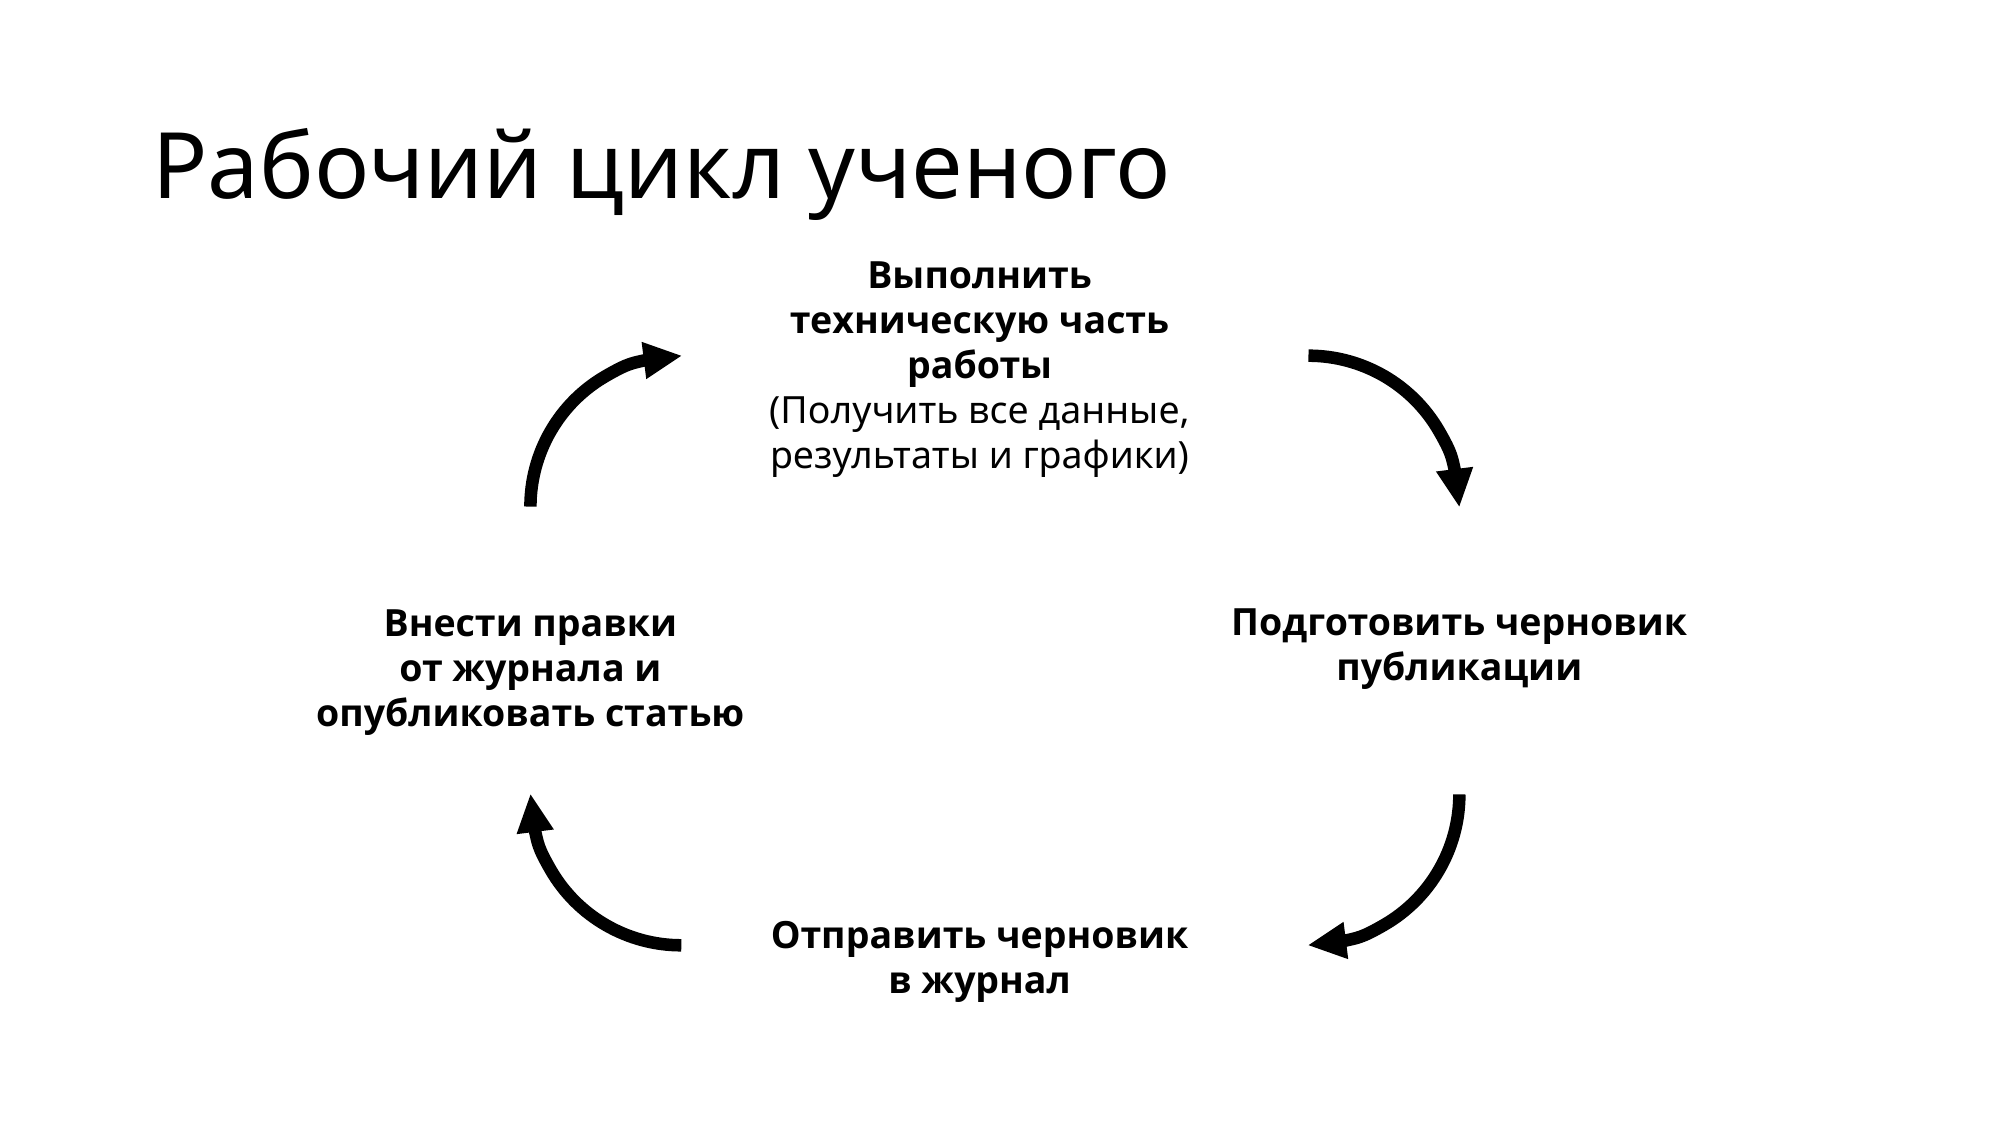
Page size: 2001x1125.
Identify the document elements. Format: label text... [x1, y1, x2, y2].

text_box Подготовить черновик публикации [1204, 590, 1714, 696]
text_box Выполнить техническую часть работы (Получить все данные, результаты и графики) [725, 243, 1235, 483]
text_box [524, 794, 682, 946]
text_box [1308, 355, 1465, 507]
text_box [1308, 794, 1460, 951]
text_box Отправить черновик в журнал [725, 904, 1235, 1009]
text_box Внести правки от журнала и опубликовать статью [275, 591, 786, 742]
text_box [529, 350, 682, 507]
title Рабочий цикл ученого [137, 59, 1863, 278]
